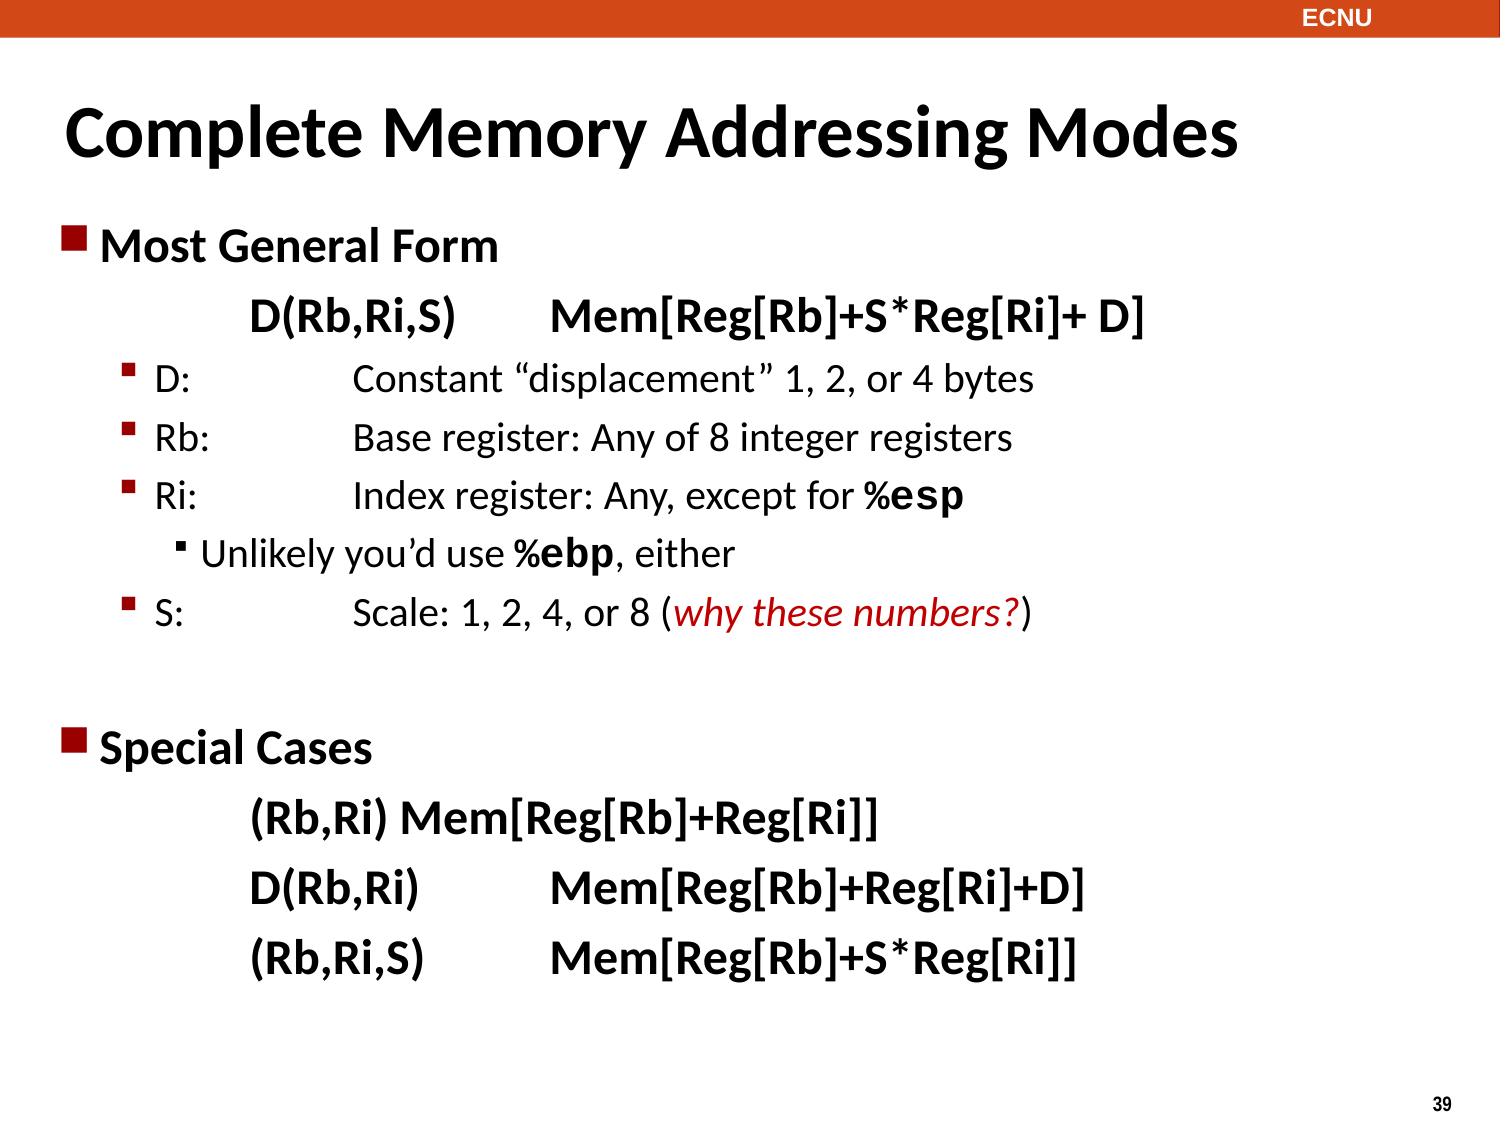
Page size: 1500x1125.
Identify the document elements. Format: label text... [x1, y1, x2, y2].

title Complete Memory Addressing Modes [49, 80, 1376, 176]
list Most General Form D(Rb,Ri,S) Mem[Reg[Rb]+S*Reg[Ri]+ D] D: Constant “displacement” 1, 2, or 4 bytes Rb: Base register: Any of 8 integer registers Ri: Index register: Any, except for %esp Unlikely you’d use %ebp, either S: Scale: 1, 2, 4, or 8 (why these numbers?) Special Cases (Rb,Ri) Mem[Reg[Rb]+Reg[Ri]] D(Rb,Ri) Mem[Reg[Rb]+Reg[Ri]+D] (Rb,Ri,S) Mem[Reg[Rb]+S*Reg[Ri]] [47, 204, 1411, 1113]
